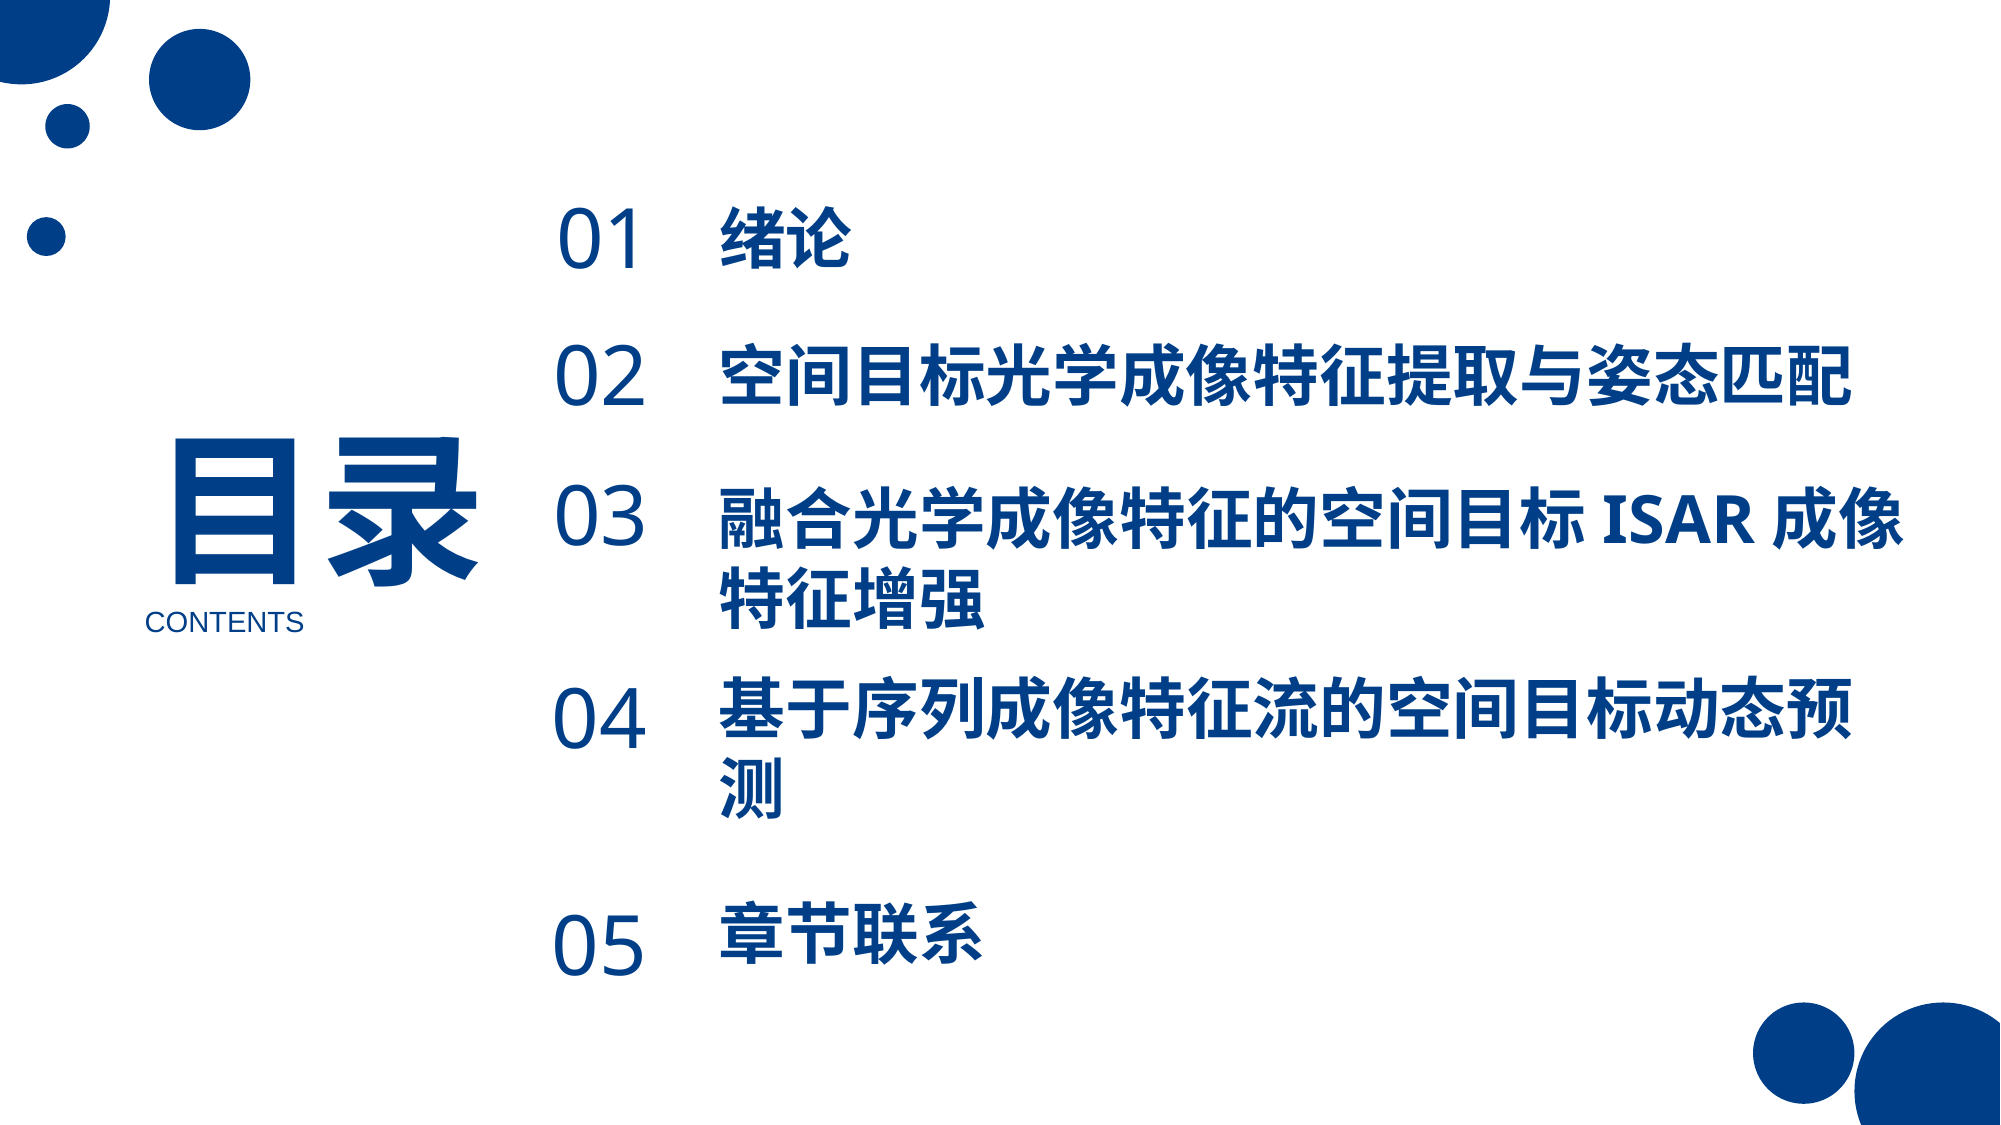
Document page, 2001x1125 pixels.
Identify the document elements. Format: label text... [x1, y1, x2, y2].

text_box CONTENTS [129, 595, 512, 646]
text_box [25, 216, 67, 258]
text_box 05 [537, 884, 701, 1000]
text_box [0, 0, 112, 86]
text_box 空间目标光学成像特征提取与姿态匹配 [704, 326, 1902, 422]
text_box [1853, 1001, 2000, 1125]
text_box 融合光学成像特征的空间目标ISAR成像特征增强 [704, 469, 1952, 644]
text_box 目录 [130, 397, 509, 595]
text_box 04 [537, 657, 701, 773]
text_box 01 [541, 177, 705, 293]
text_box 绪论 [705, 189, 1303, 284]
text_box 02 [538, 315, 702, 430]
text_box [147, 27, 252, 132]
text_box [1752, 1001, 1856, 1105]
text_box 基于序列成像特征流的空间目标动态预测 [704, 659, 1891, 835]
text_box [44, 102, 91, 150]
text_box 章节联系 [704, 884, 1303, 980]
text_box 03 [538, 454, 702, 570]
